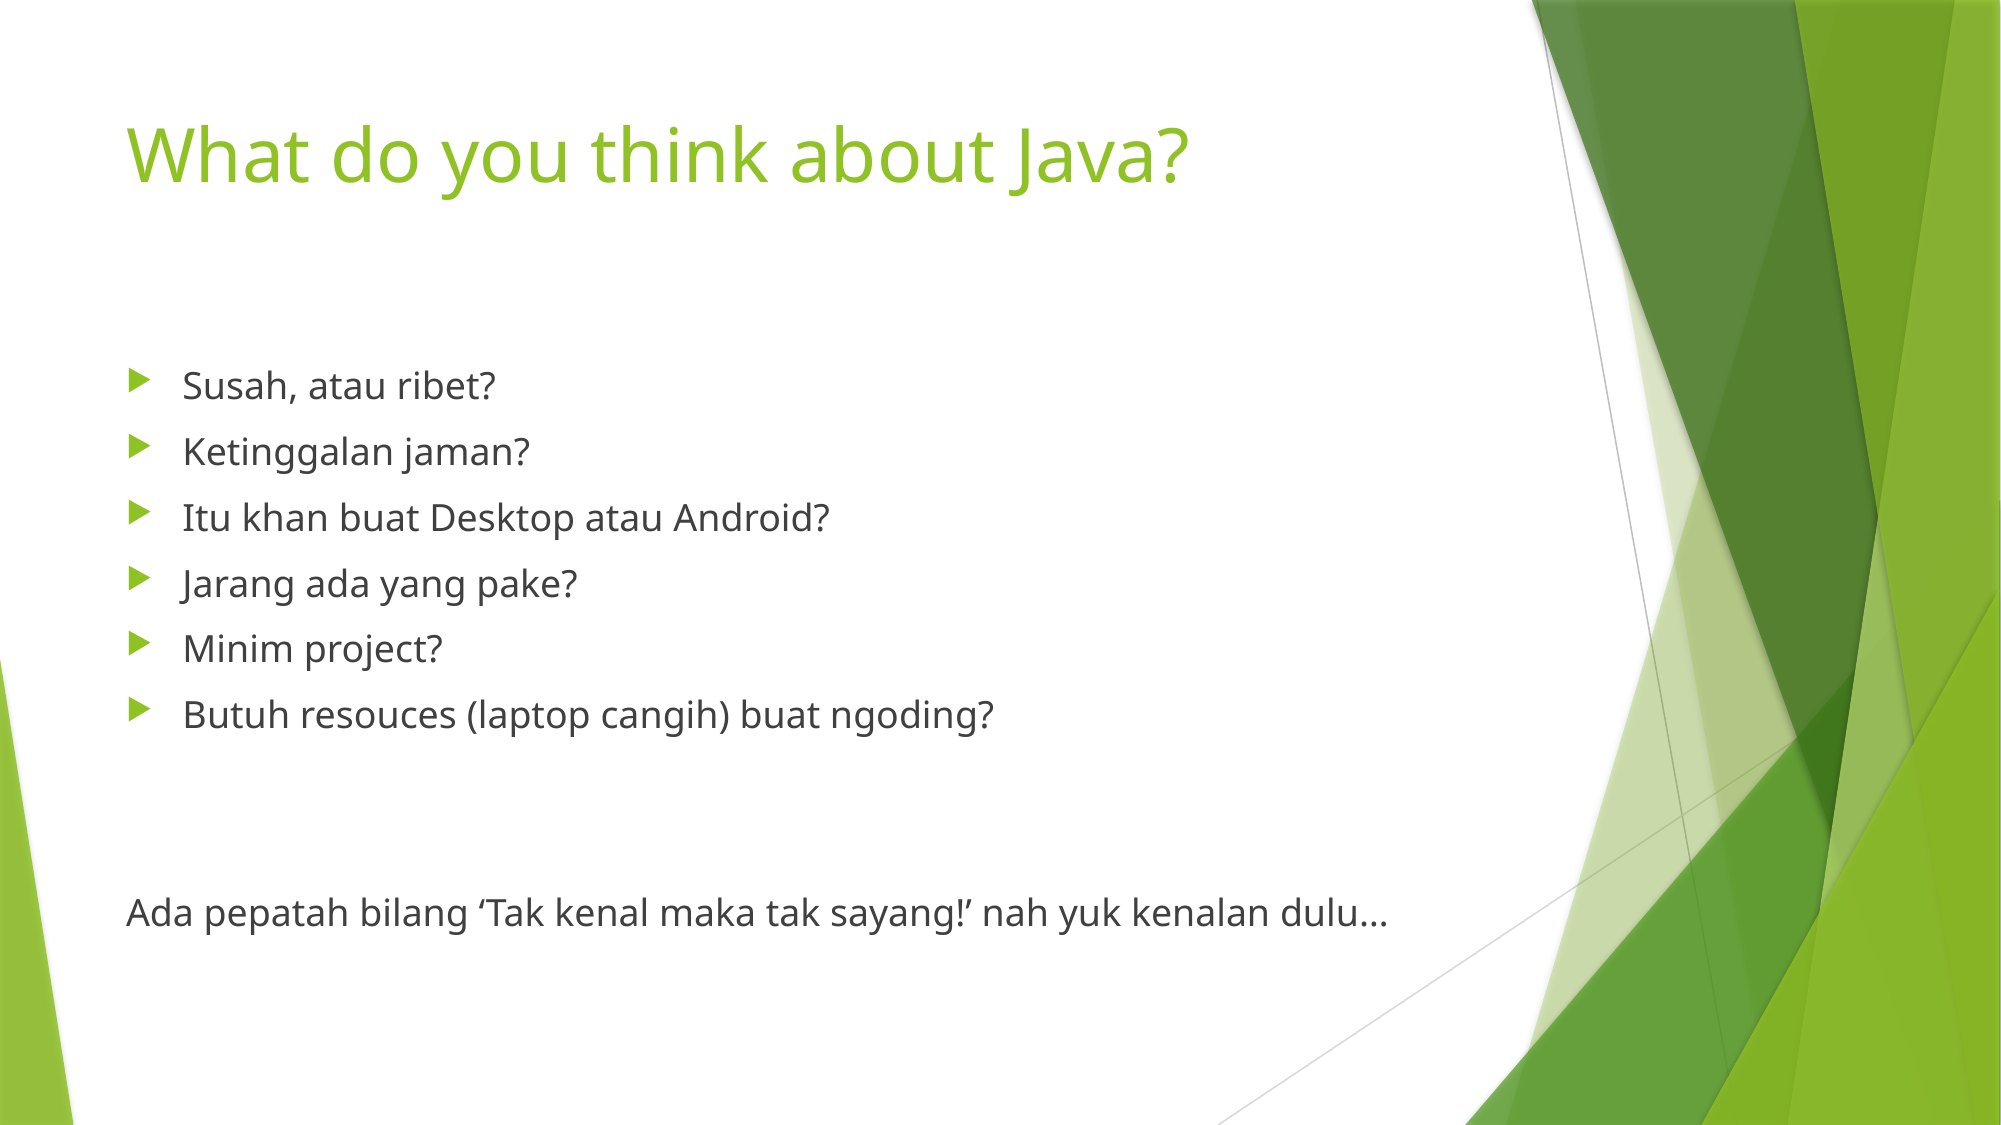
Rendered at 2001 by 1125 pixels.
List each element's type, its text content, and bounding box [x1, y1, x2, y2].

title What do you think about Java? [111, 99, 1522, 317]
list Susah, atau ribet? Ketinggalan jaman? Itu khan buat Desktop atau Android? Jarang ada yang pake? Minim project? Butuh resouces (laptop cangih) buat ngoding? Ada pepatah bilang ‘Tak kenal maka tak sayang!’ nah yuk kenalan dulu… [111, 354, 1522, 1024]
